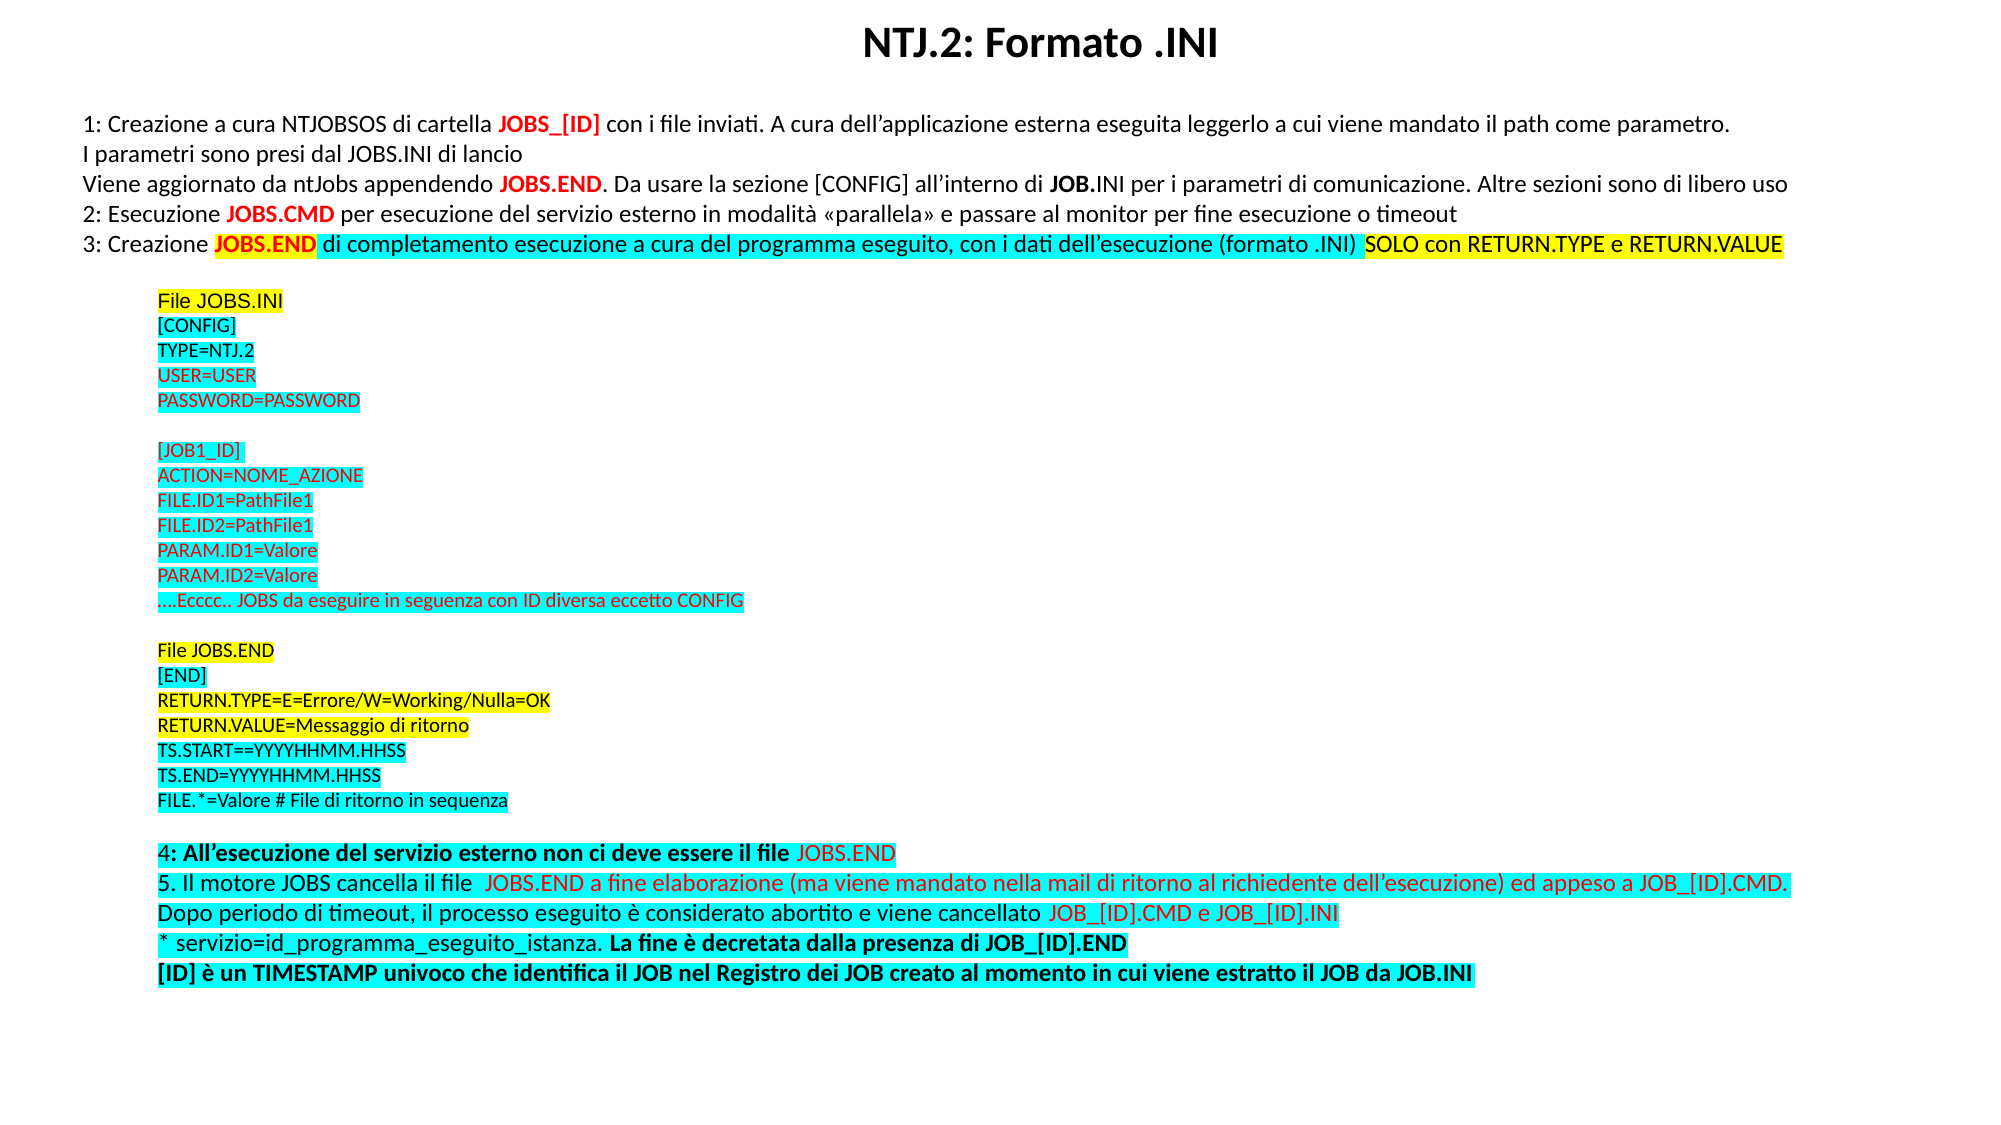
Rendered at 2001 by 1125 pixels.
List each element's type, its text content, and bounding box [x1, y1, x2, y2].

text_box 1: Creazione a cura NTJOBSOS di cartella JOBS_[ID] con i file inviati. A cura dell’applicazione esterna eseguita leggerlo a cui viene mandato il path come parametro. I parametri sono presi dal JOBS.INI di lancio Viene aggiornato da ntJobs appendendo JOBS.END. Da usare la sezione [CONFIG] all’interno di JOB.INI per i parametri di comunicazione. Altre sezioni sono di libero uso 2: Esecuzione JOBS.CMD per esecuzione del servizio esterno in modalità «parallela» e passare al monitor per fine esecuzione o timeout 3: Creazione JOBS.END di completamento esecuzione a cura del programma eseguito, con i dati dell’esecuzione (formato .INI) SOLO con RETURN.TYPE e RETURN.VALUE File JOBS.INI [CONFIG] TYPE=NTJ.2 USER=USER PASSWORD=PASSWORD [JOB1_ID] ACTION=NOME_AZIONE FILE.ID1=PathFile1 FILE.ID2=PathFile1 PARAM.ID1=Valore PARAM.ID2=Valore ….Ecccc.. JOBS da eseguire in seguenza con ID diversa eccetto CONFIG File JOBS.END [END] RETURN.TYPE=E=Errore/W=Working/Nulla=OK RETURN.VALUE=Messaggio di ritorno TS.START==YYYYHHMM.HHSS TS.END=YYYYHHMM.HHSS FILE.*=Valore # File di ritorno in sequenza 4: All’esecuzione del servizio esterno non ci deve essere il file JOBS.END 5. Il motore JOBS cancella il file JOBS.END a fine elaborazione (ma viene mandato nella mail di ritorno al richiedente dell’esecuzione) ed appeso a JOB_[ID].CMD. Dopo periodo di timeout, il processo eseguito è considerato abortito e viene cancellato JOB_[ID].CMD e JOB_[ID].INI * servizio=id_programma_eseguito_istanza. La fine è decretata dalla presenza di JOB_[ID].END [ID] è un TIMESTAMP univoco che identifica il JOB nel Registro dei JOB creato al momento in cui viene estratto il JOB da JOB.INI [67, 100, 1957, 994]
text_box NTJ.2: Formato .INI [178, 0, 1903, 98]
